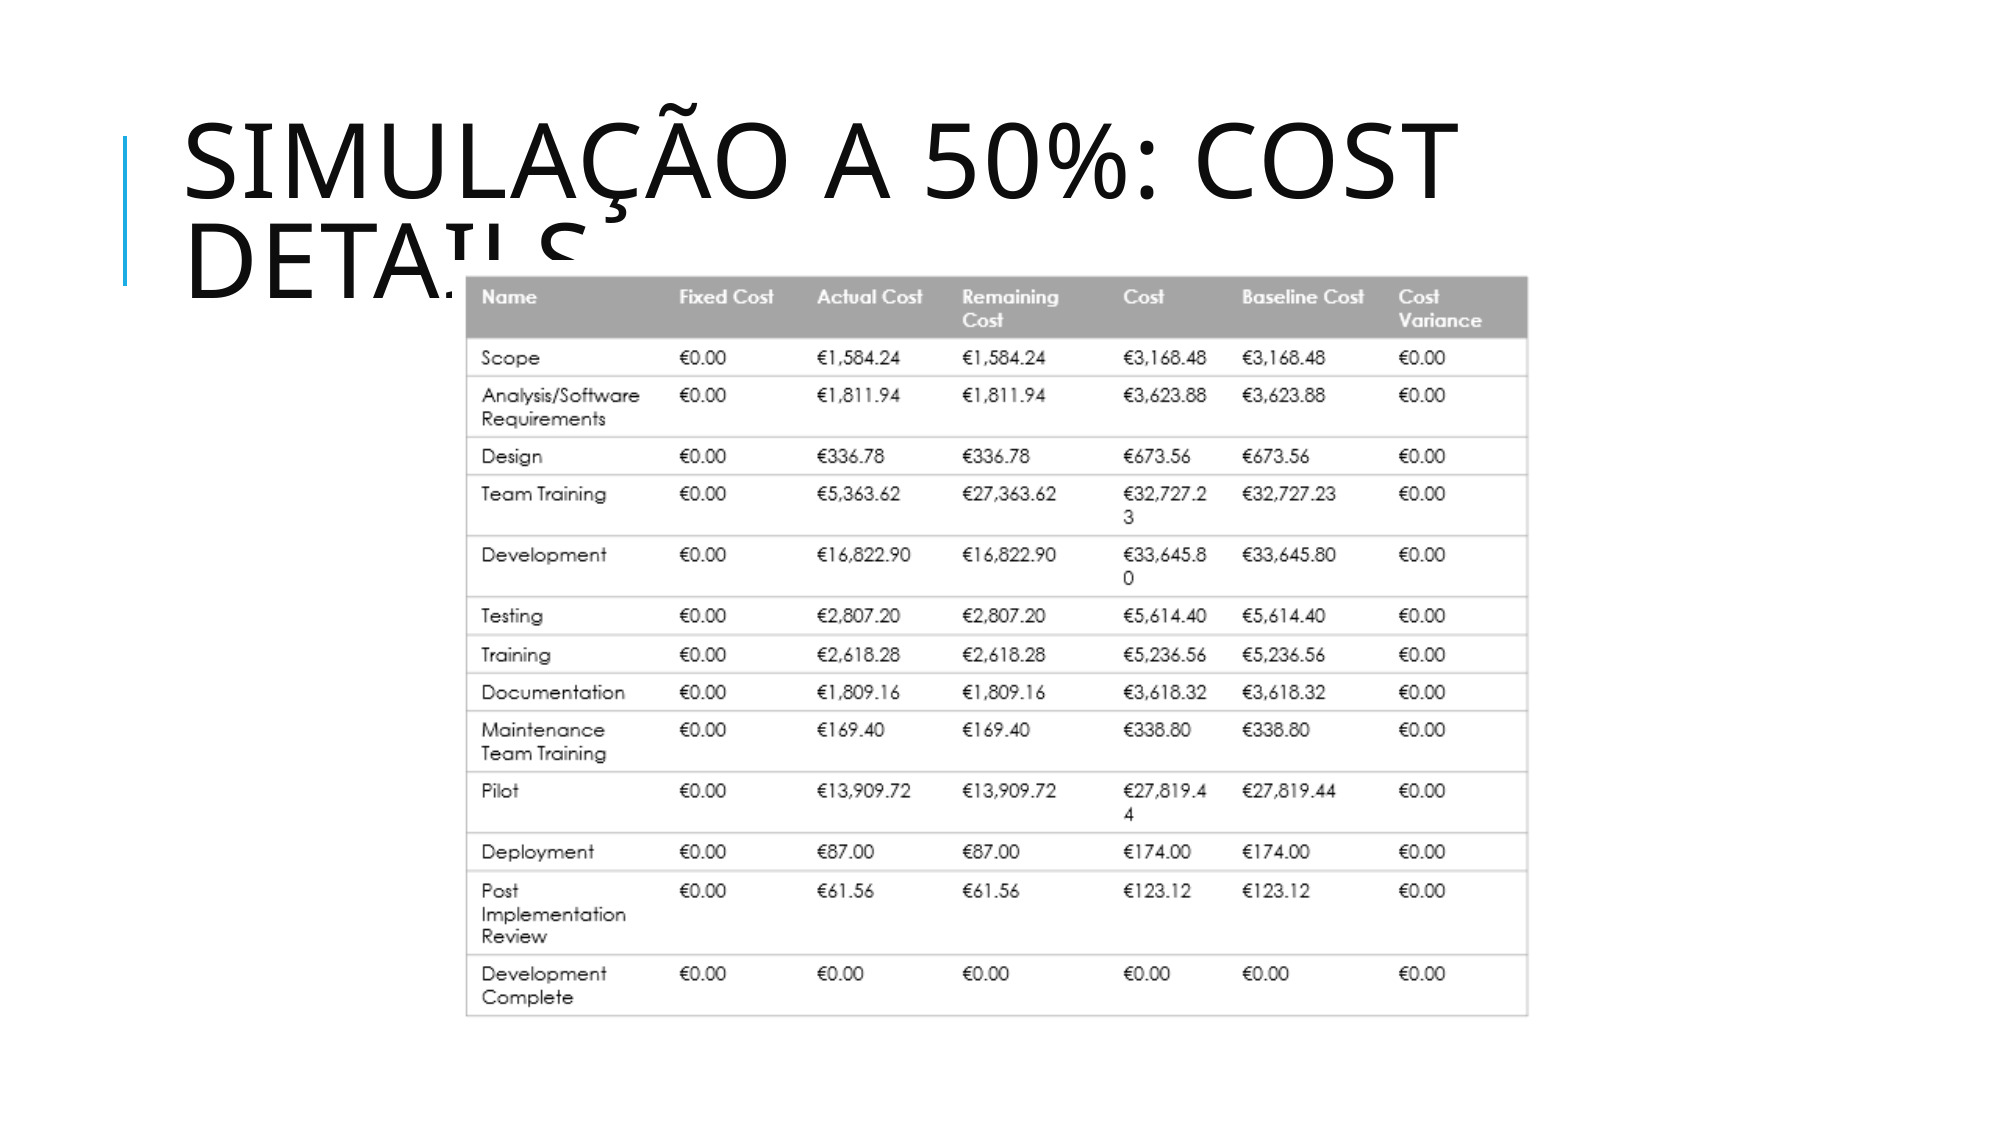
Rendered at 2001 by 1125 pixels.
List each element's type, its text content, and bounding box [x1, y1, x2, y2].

title SIMULAÇÃO A 50%: COST DETAILS [168, 96, 1763, 342]
picture [451, 259, 1548, 1038]
